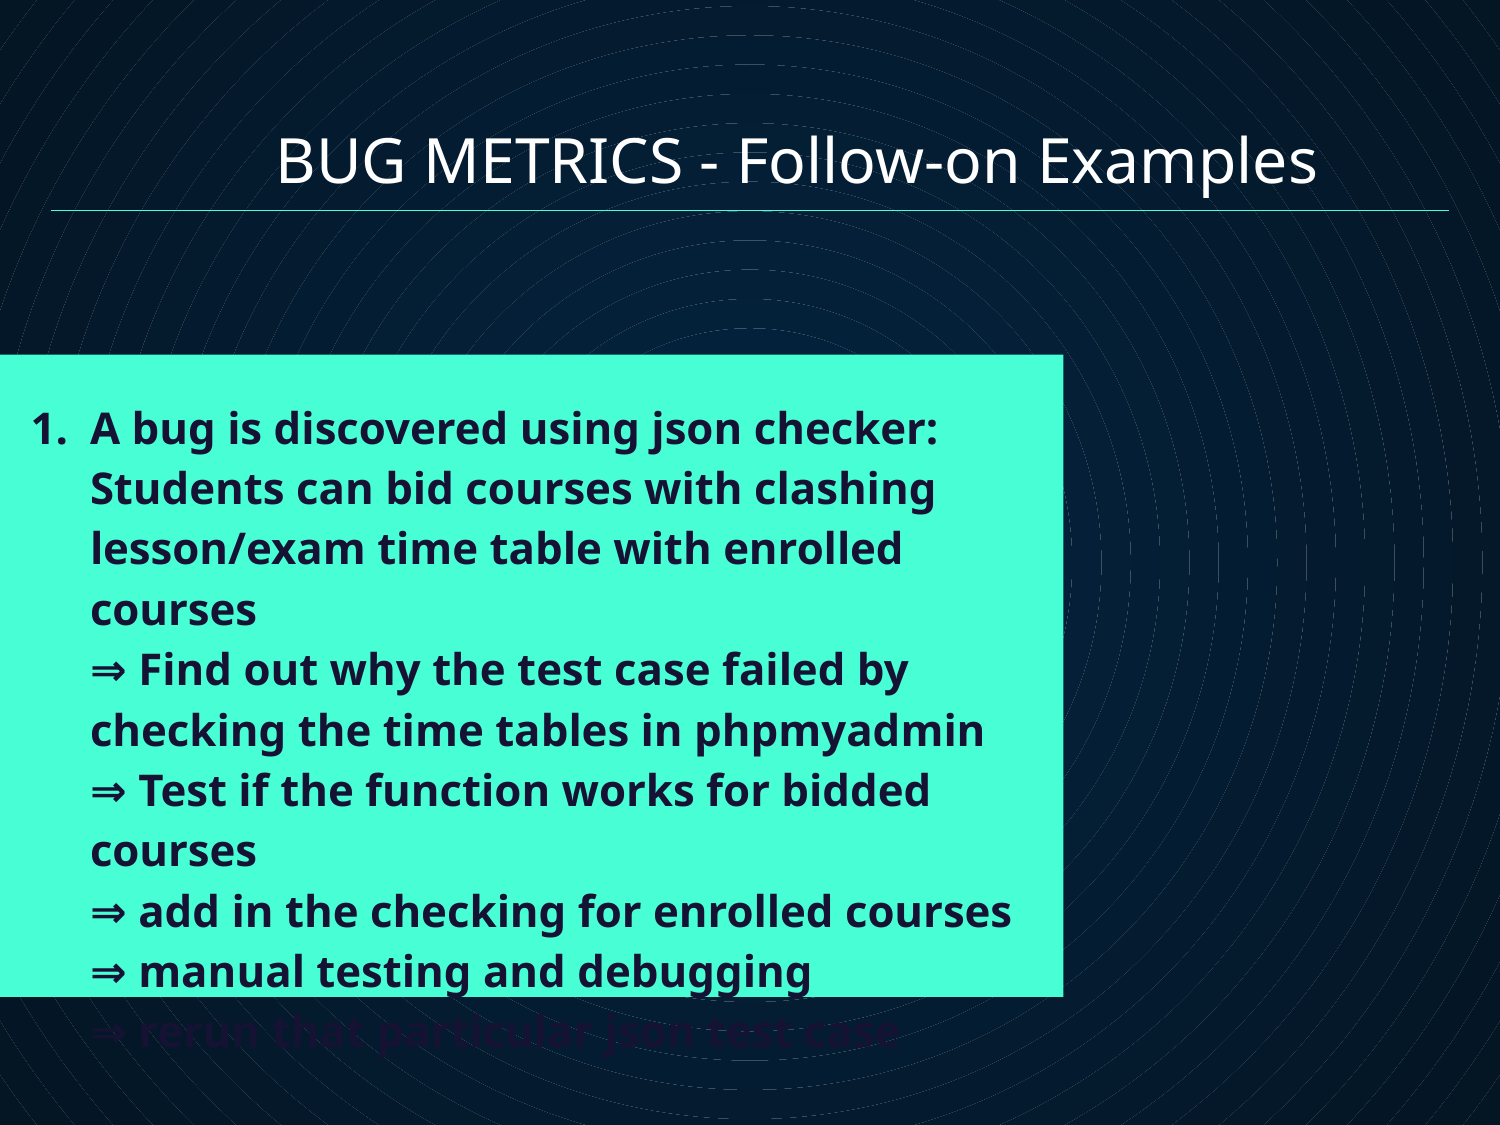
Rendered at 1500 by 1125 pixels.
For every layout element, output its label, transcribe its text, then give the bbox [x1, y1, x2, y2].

title BUG METRICS - Follow-on Examples [146, 78, 1449, 210]
list A bug is discovered using json checker: Students can bid courses with clashing lesson/exam time table with enrolled courses ⇒ Find out why the test case failed by checking the time tables in phpmyadmin ⇒ Test if the function works for bidded courses ⇒ add in the checking for enrolled courses ⇒ manual testing and debugging ⇒ rerun that particular json test case [0, 377, 1051, 1125]
